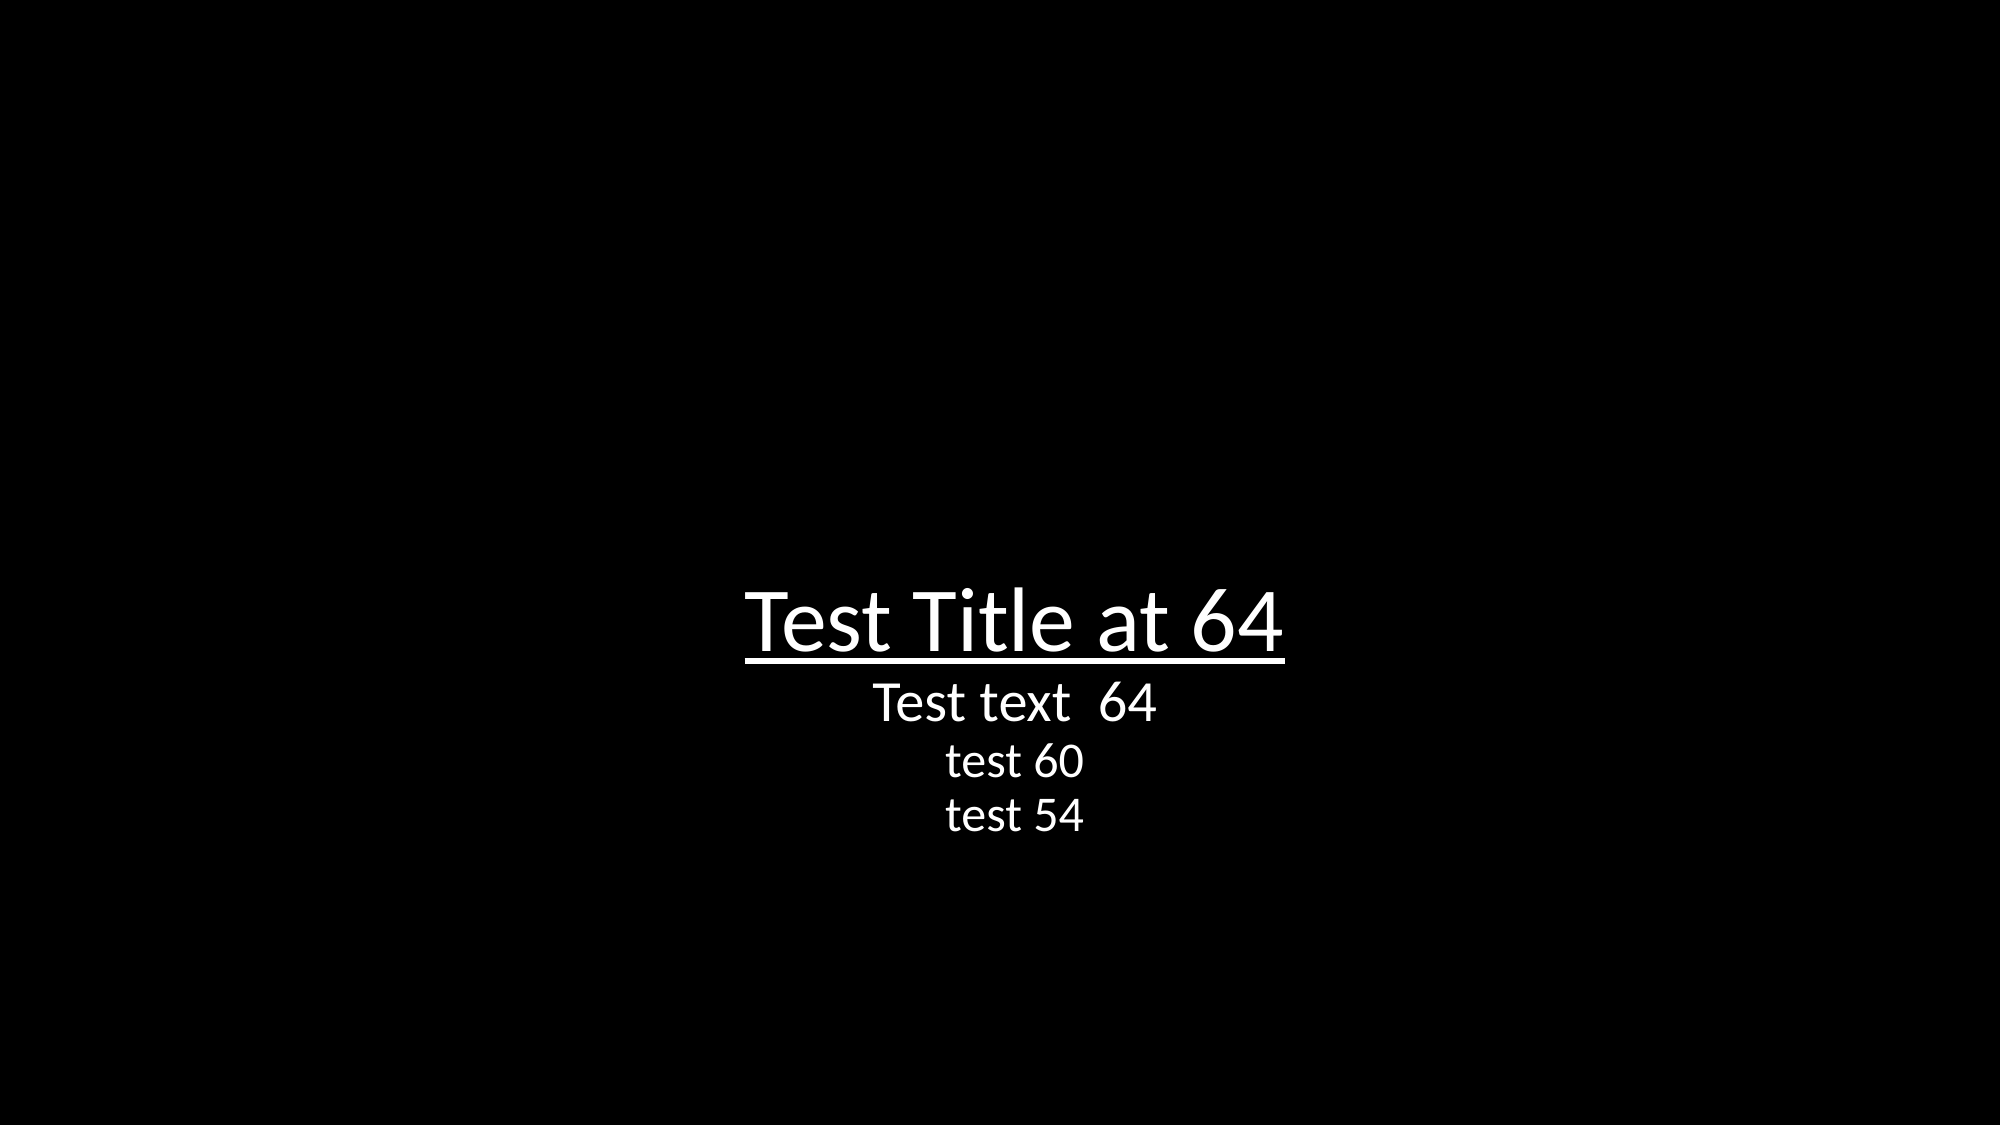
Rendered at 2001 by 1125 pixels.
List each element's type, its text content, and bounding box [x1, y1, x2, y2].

title Test Title at 64 Test text 64 test 60 test 54 [249, 63, 1780, 850]
